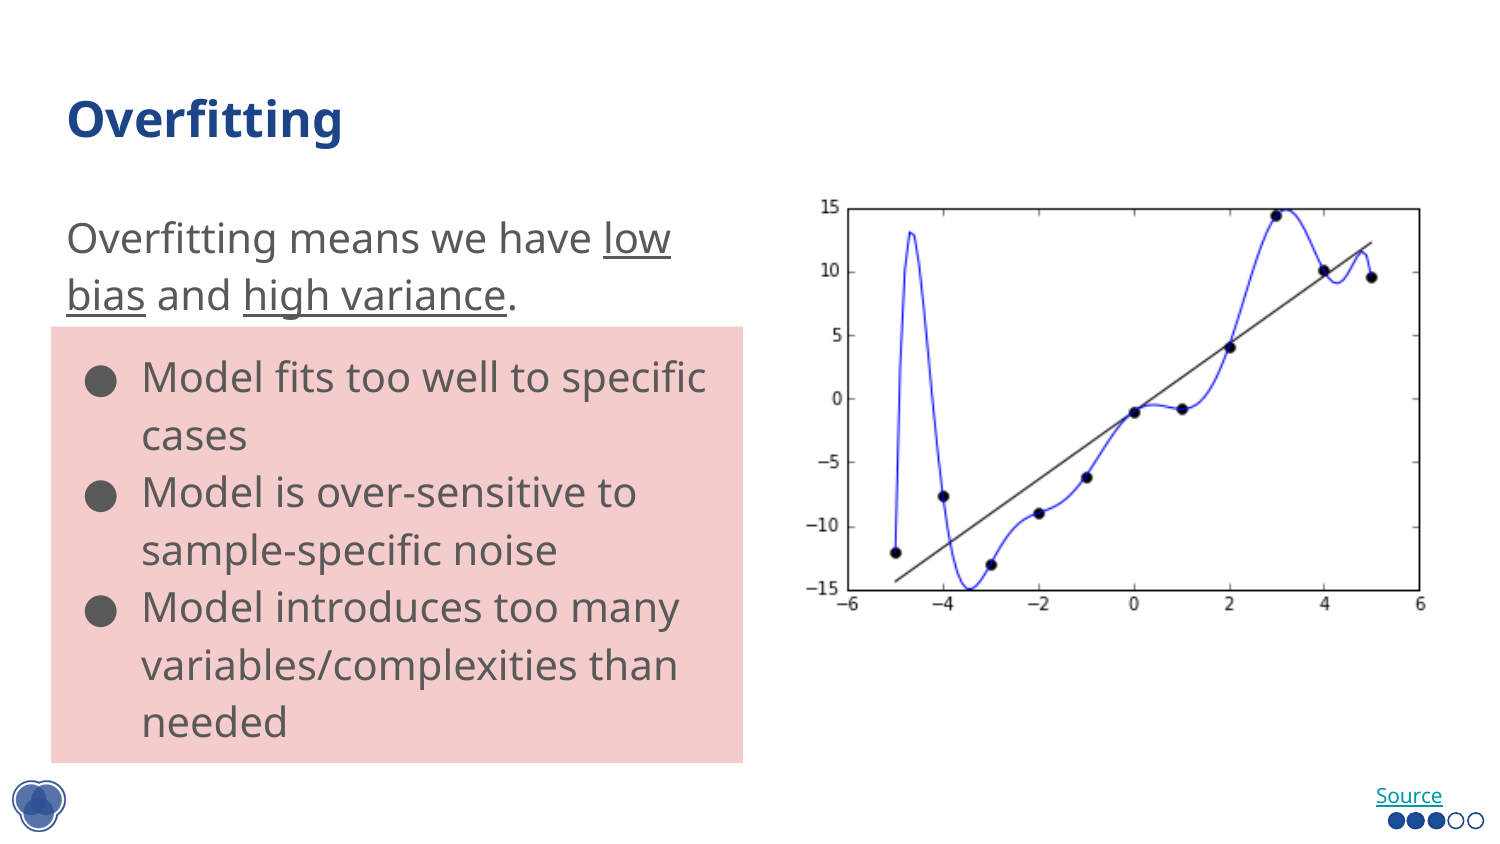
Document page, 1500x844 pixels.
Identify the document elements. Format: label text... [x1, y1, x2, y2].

text_box Model fits too well to specific cases Model is over-sensitive to sample-specific noise Model introduces too many variables/complexities than needed [51, 326, 743, 763]
text_box [1388, 812, 1405, 829]
text_box [1407, 812, 1423, 829]
text_box [1429, 812, 1445, 829]
list Overfitting means we have low bias and high variance. [51, 189, 743, 326]
picture [12, 780, 66, 832]
text_box Source [1361, 762, 1482, 831]
title Overfitting [51, 72, 1449, 167]
picture [793, 188, 1437, 626]
